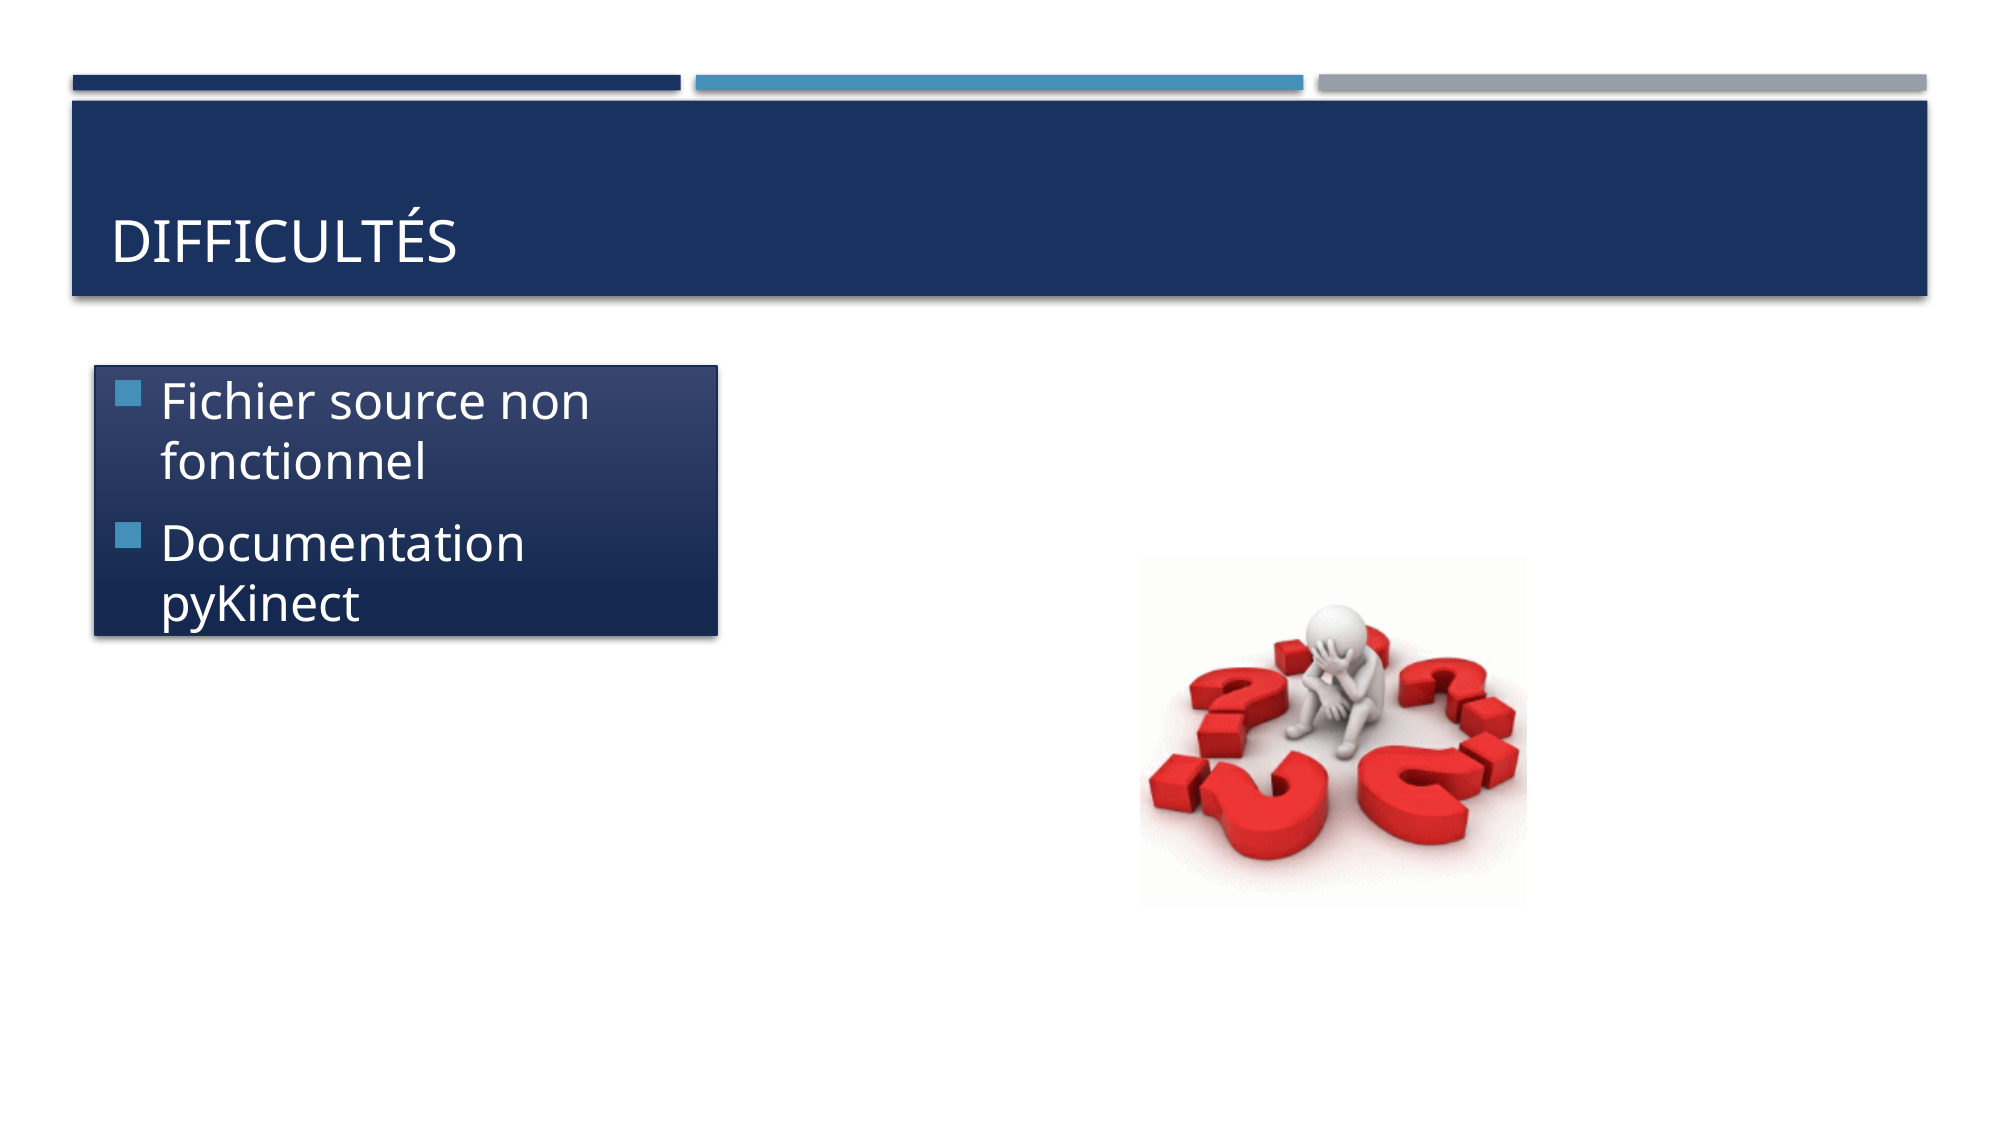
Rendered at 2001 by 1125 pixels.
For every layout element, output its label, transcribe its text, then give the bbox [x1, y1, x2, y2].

picture [1139, 554, 1527, 908]
title Difficultés [95, 115, 1905, 282]
list Fichier source non fonctionnel Documentation pyKinect [94, 365, 718, 636]
